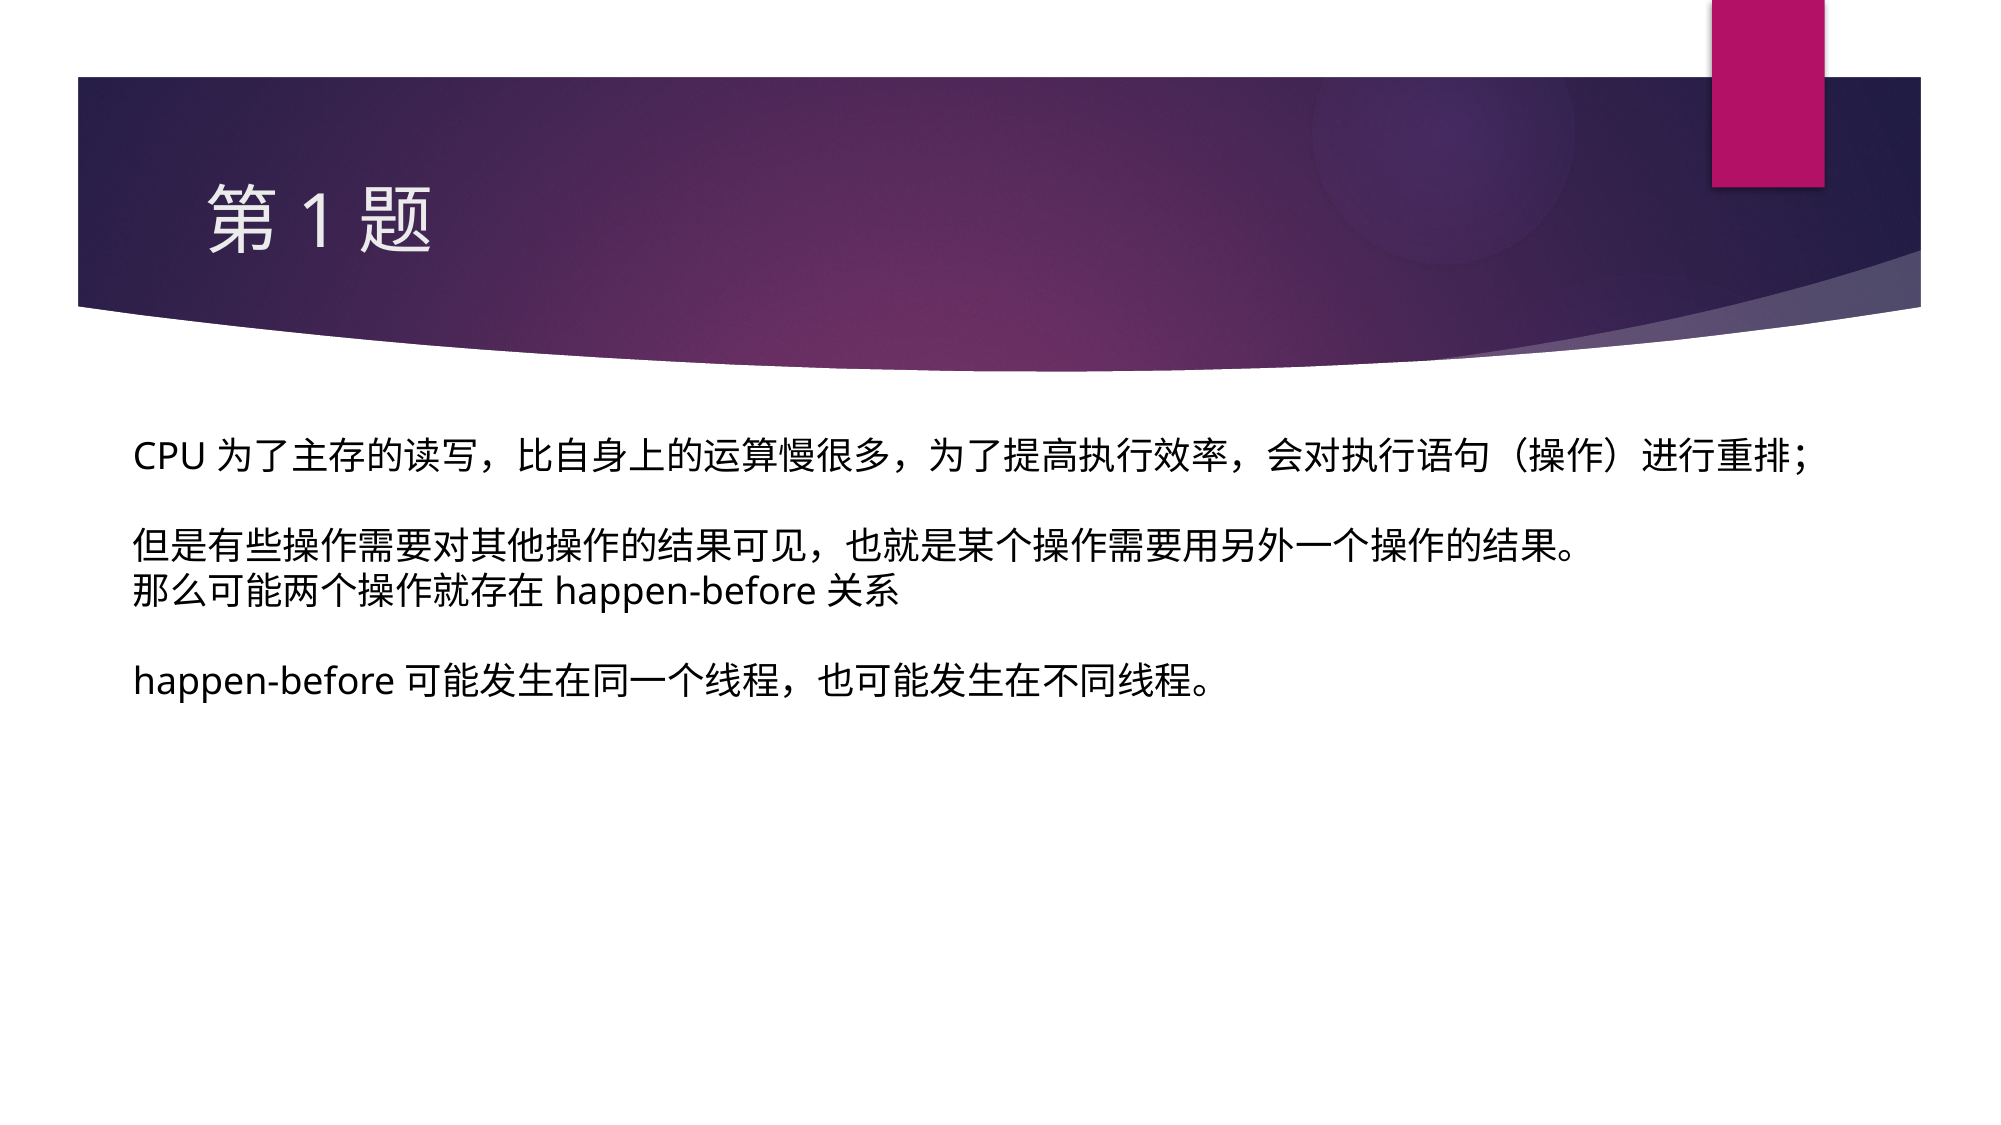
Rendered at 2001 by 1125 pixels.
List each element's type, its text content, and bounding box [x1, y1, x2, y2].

text_box CPU为了主存的读写，比自身上的运算慢很多，为了提高执行效率，会对执行语句（操作）进行重排； 但是有些操作需要对其他操作的结果可见，也就是某个操作需要用另外一个操作的结果。 那么可能两个操作就存在happen-before关系 happen-before可能发生在同一个线程，也可能发生在不同线程。 [118, 424, 1844, 800]
title 第1题 [189, 159, 1627, 276]
